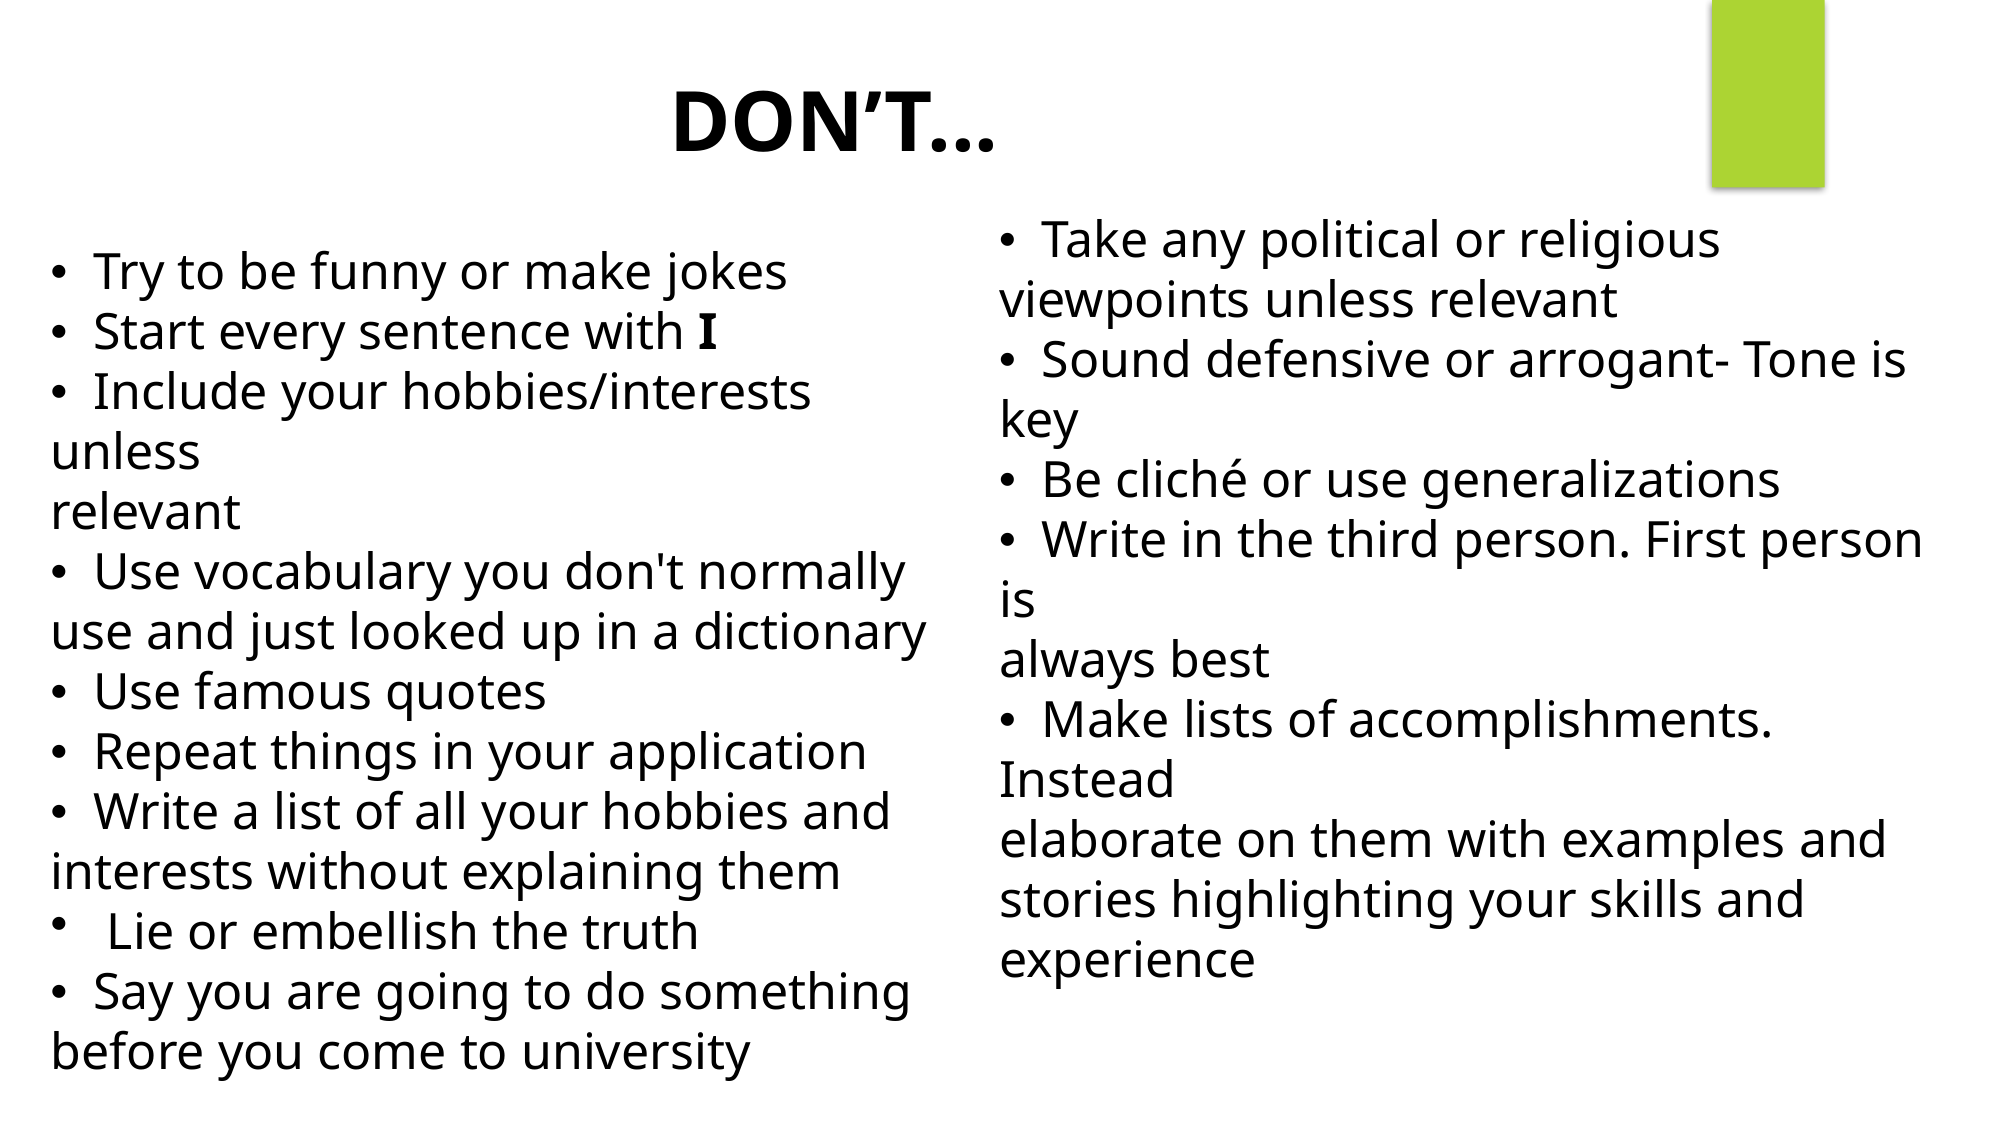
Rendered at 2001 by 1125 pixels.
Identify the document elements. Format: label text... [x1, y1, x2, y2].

text_box • Try to be funny or make jokes • Start every sentence with I • Include your hobbies/interests unless relevant • Use vocabulary you don't normally use and just looked up in a dictionary • Use famous quotes • Repeat things in your application • Write a list of all your hobbies and interests without explaining them Lie or embellish the truth • Say you are going to do something before you come to university [35, 232, 948, 1088]
text_box DON’T... [654, 61, 1014, 176]
text_box • Take any political or religious viewpoints unless relevant • Sound defensive or arrogant- Tone is key • Be cliché or use generalizations • Write in the third person. First person is always best • Make lists of accomplishments. Instead elaborate on them with examples and stories highlighting your skills and experience [984, 200, 1976, 996]
